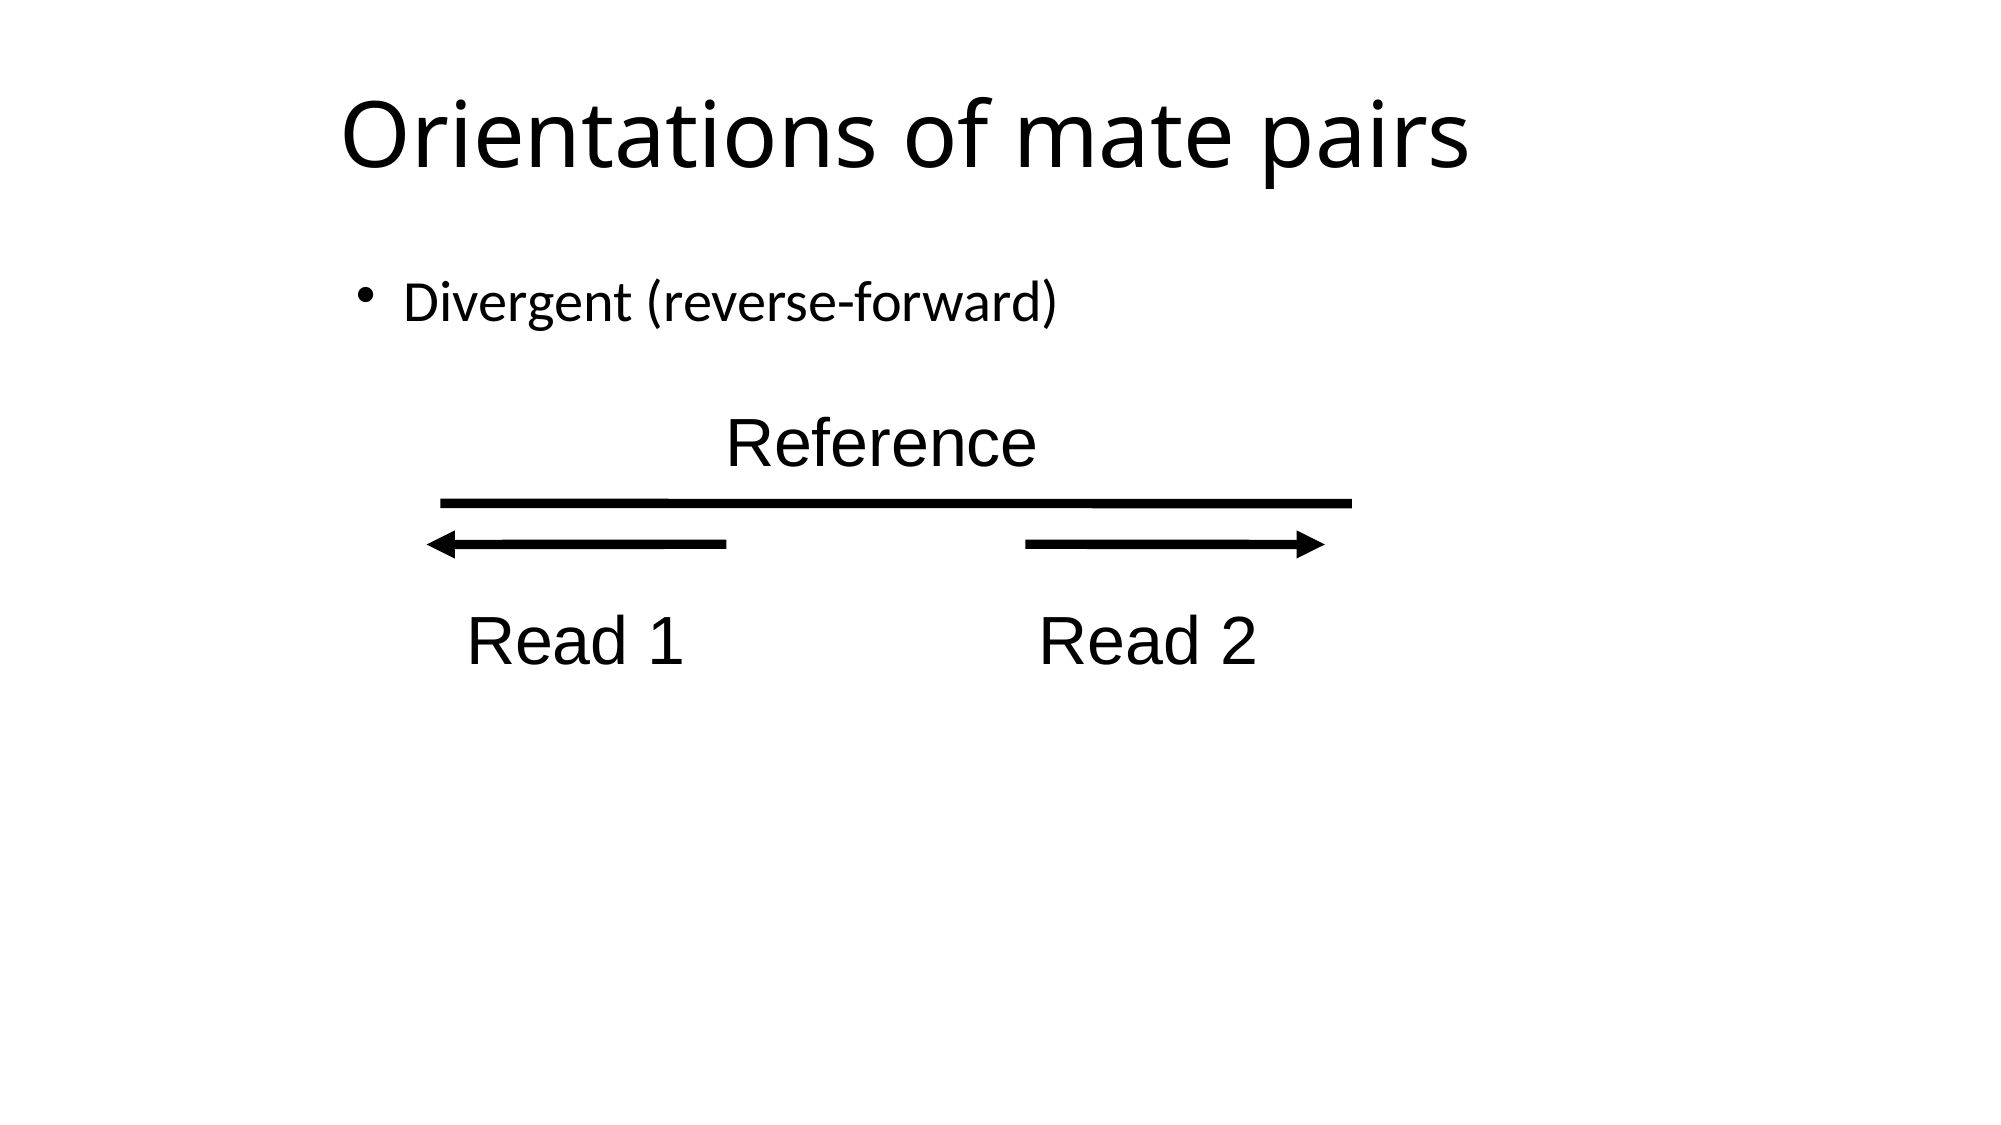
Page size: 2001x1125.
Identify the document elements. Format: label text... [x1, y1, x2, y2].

title Orientations of mate pairs [324, 44, 1675, 233]
list Divergent (reverse-forward) [324, 263, 1675, 916]
text_box Read 2 [1025, 585, 1272, 675]
text_box [426, 538, 727, 551]
text_box Reference [711, 386, 1053, 477]
text_box Read 1 [452, 585, 699, 675]
text_box [1025, 538, 1325, 551]
